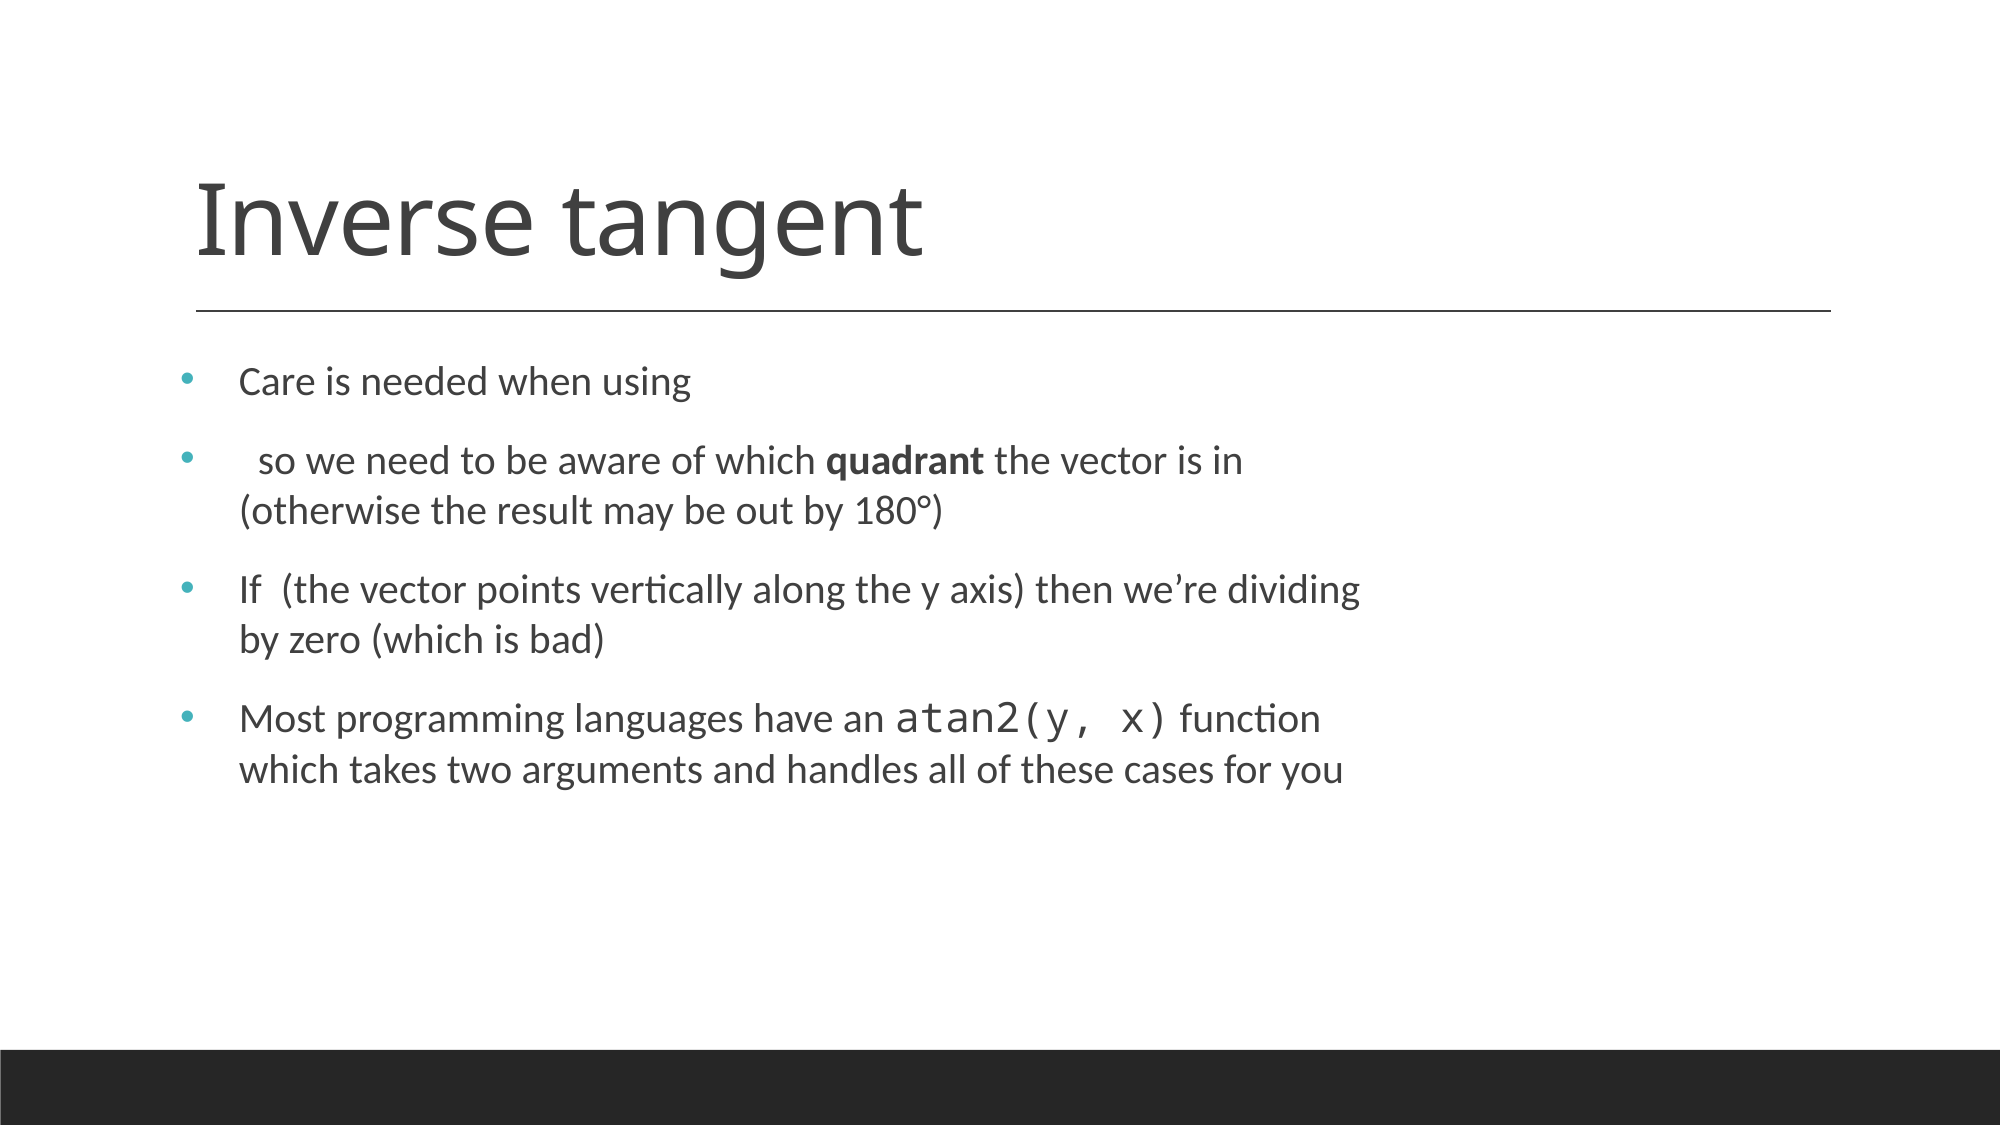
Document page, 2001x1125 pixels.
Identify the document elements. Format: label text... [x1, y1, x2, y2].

title Inverse tangent [180, 47, 1830, 285]
